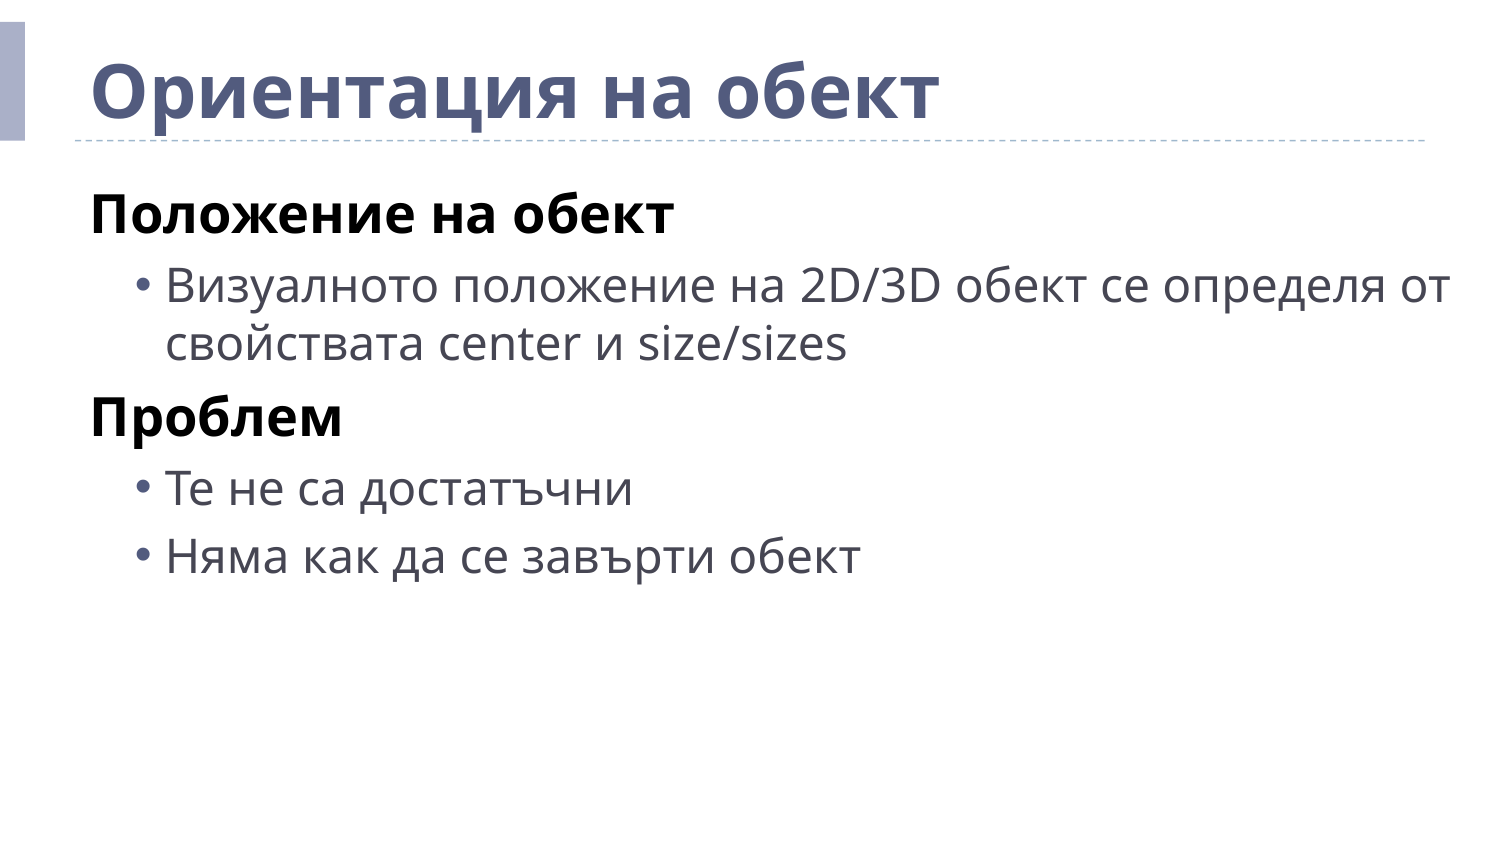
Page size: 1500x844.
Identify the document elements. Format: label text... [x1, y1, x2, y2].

title Ориентация на обект [75, 18, 1475, 141]
list Положение на обект Визуалното положение на 2D/3D обект се определя от свойствата center и size/sizes Проблем Те не са достатъчни Няма как да се завърти обект [75, 171, 1475, 835]
